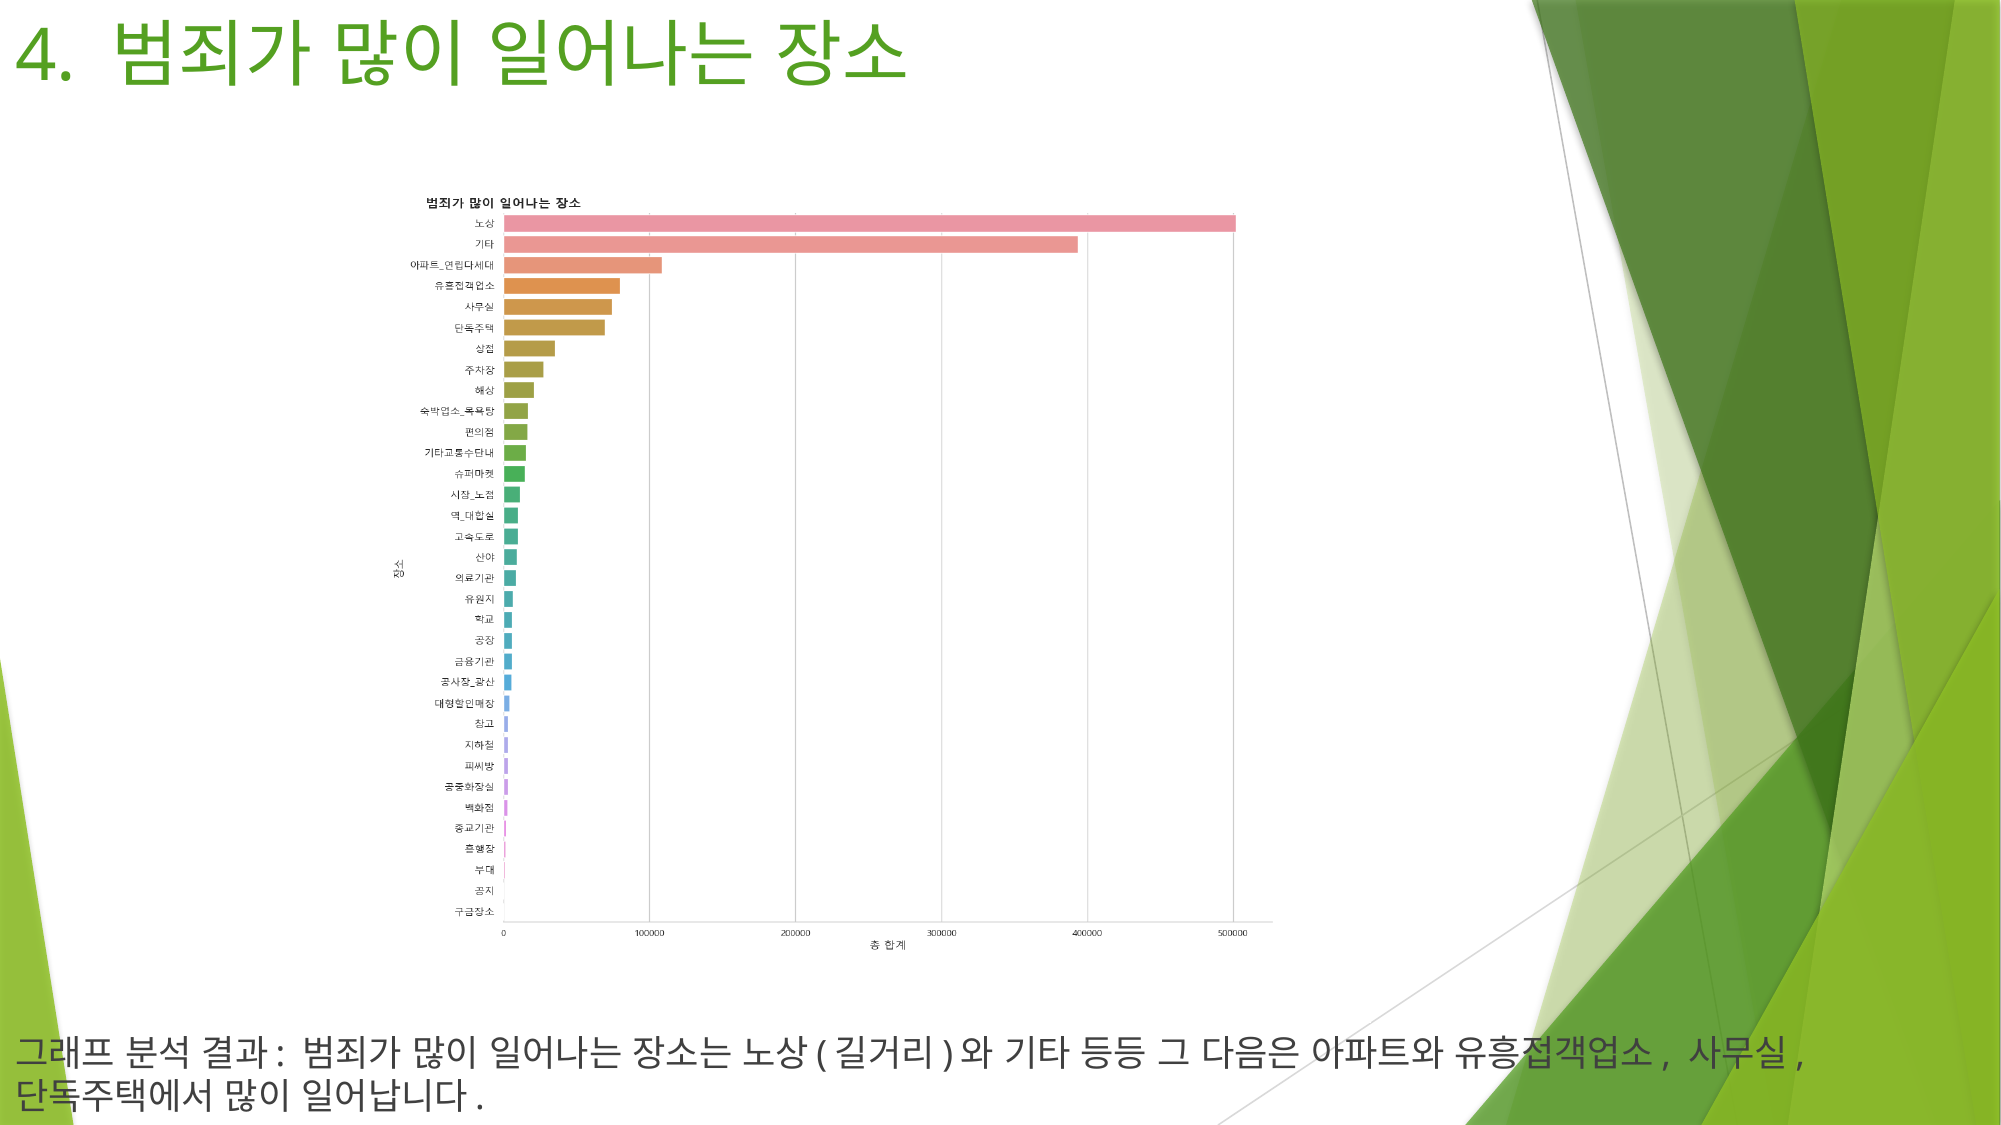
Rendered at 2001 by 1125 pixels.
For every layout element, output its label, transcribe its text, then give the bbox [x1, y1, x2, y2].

title 4. 범죄가 많이 일어나는 장소 [0, 0, 2000, 103]
list 그래프 분석 결과: 범죄가 많이 일어나는 장소는 노상(길거리)와 기타 등등 그 다음은 아파트와 유흥접객업소, 사무실,단독주택에서 많이 일어납니다. [0, 1022, 2000, 1125]
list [379, 102, 1372, 1023]
